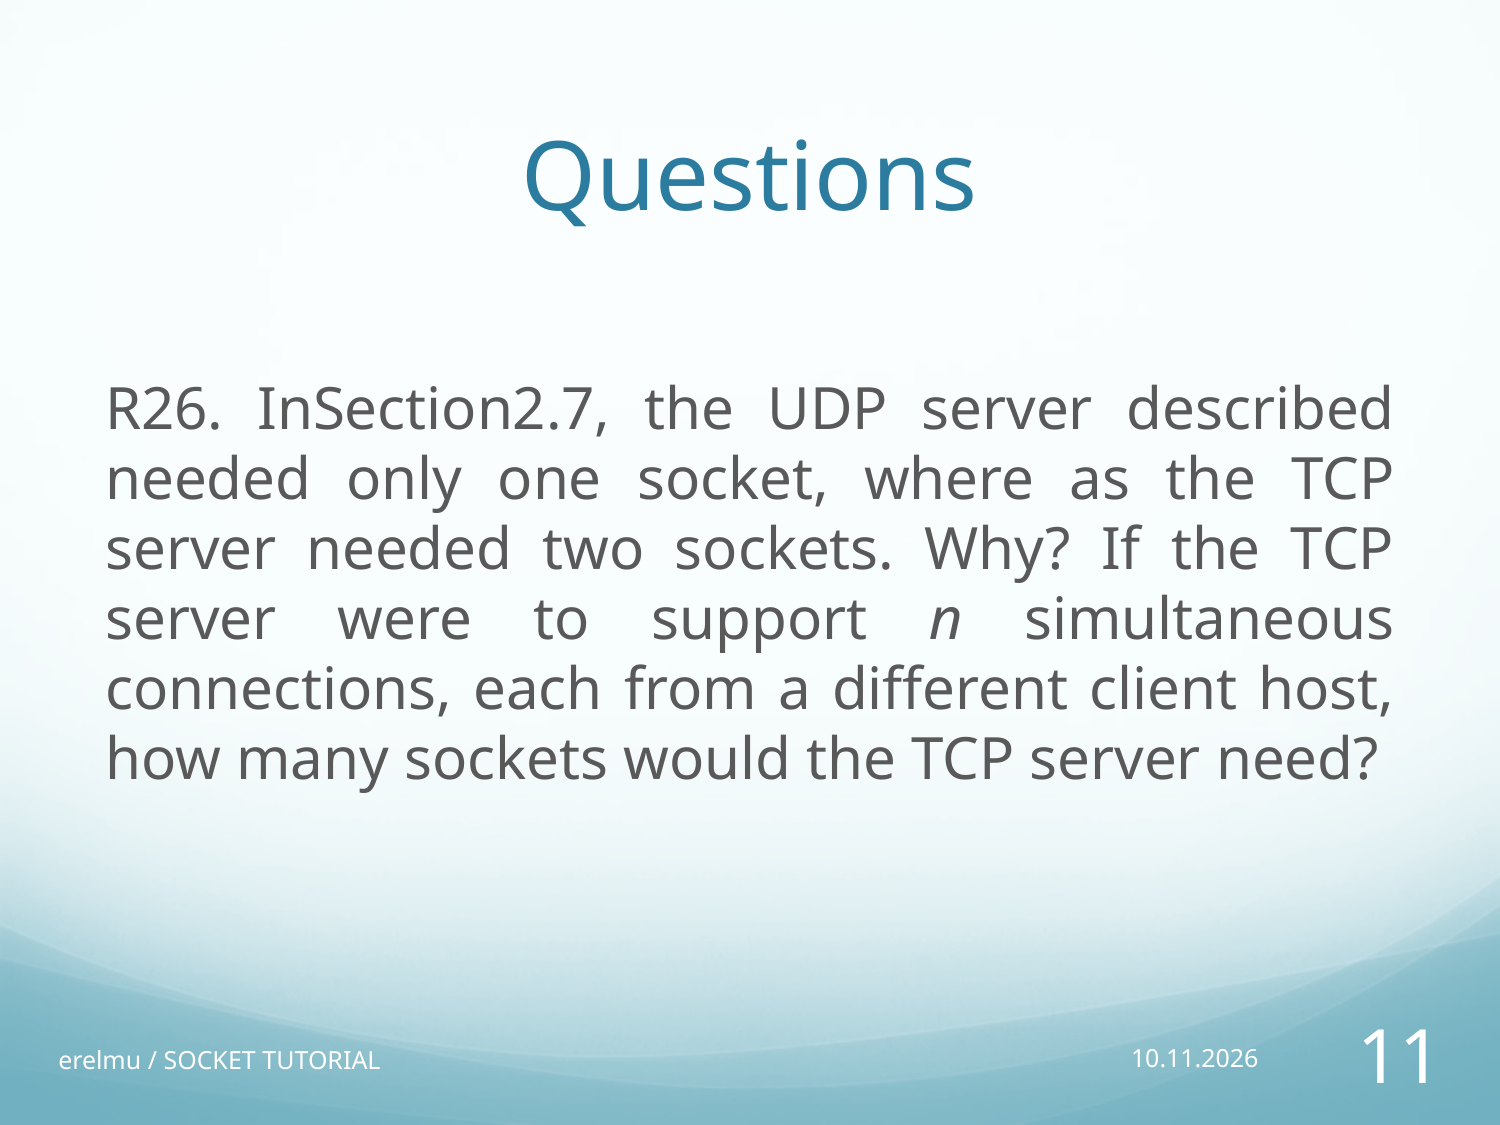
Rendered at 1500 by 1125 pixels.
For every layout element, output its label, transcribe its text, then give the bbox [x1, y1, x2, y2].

list R26. InSection2.7, the UDP server described needed only one socket, where as the TCP server needed two sockets. Why? If the TCP server were to support n simultaneous connections, each from a different client host, how many sockets would the TCP server need? [90, 262, 1410, 1030]
footer erelmu / SOCKET TUTORIAL [43, 1029, 838, 1090]
slide_number 11 [1295, 1029, 1459, 1090]
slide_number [923, 1029, 1274, 1090]
title Questions [90, 17, 1410, 237]
